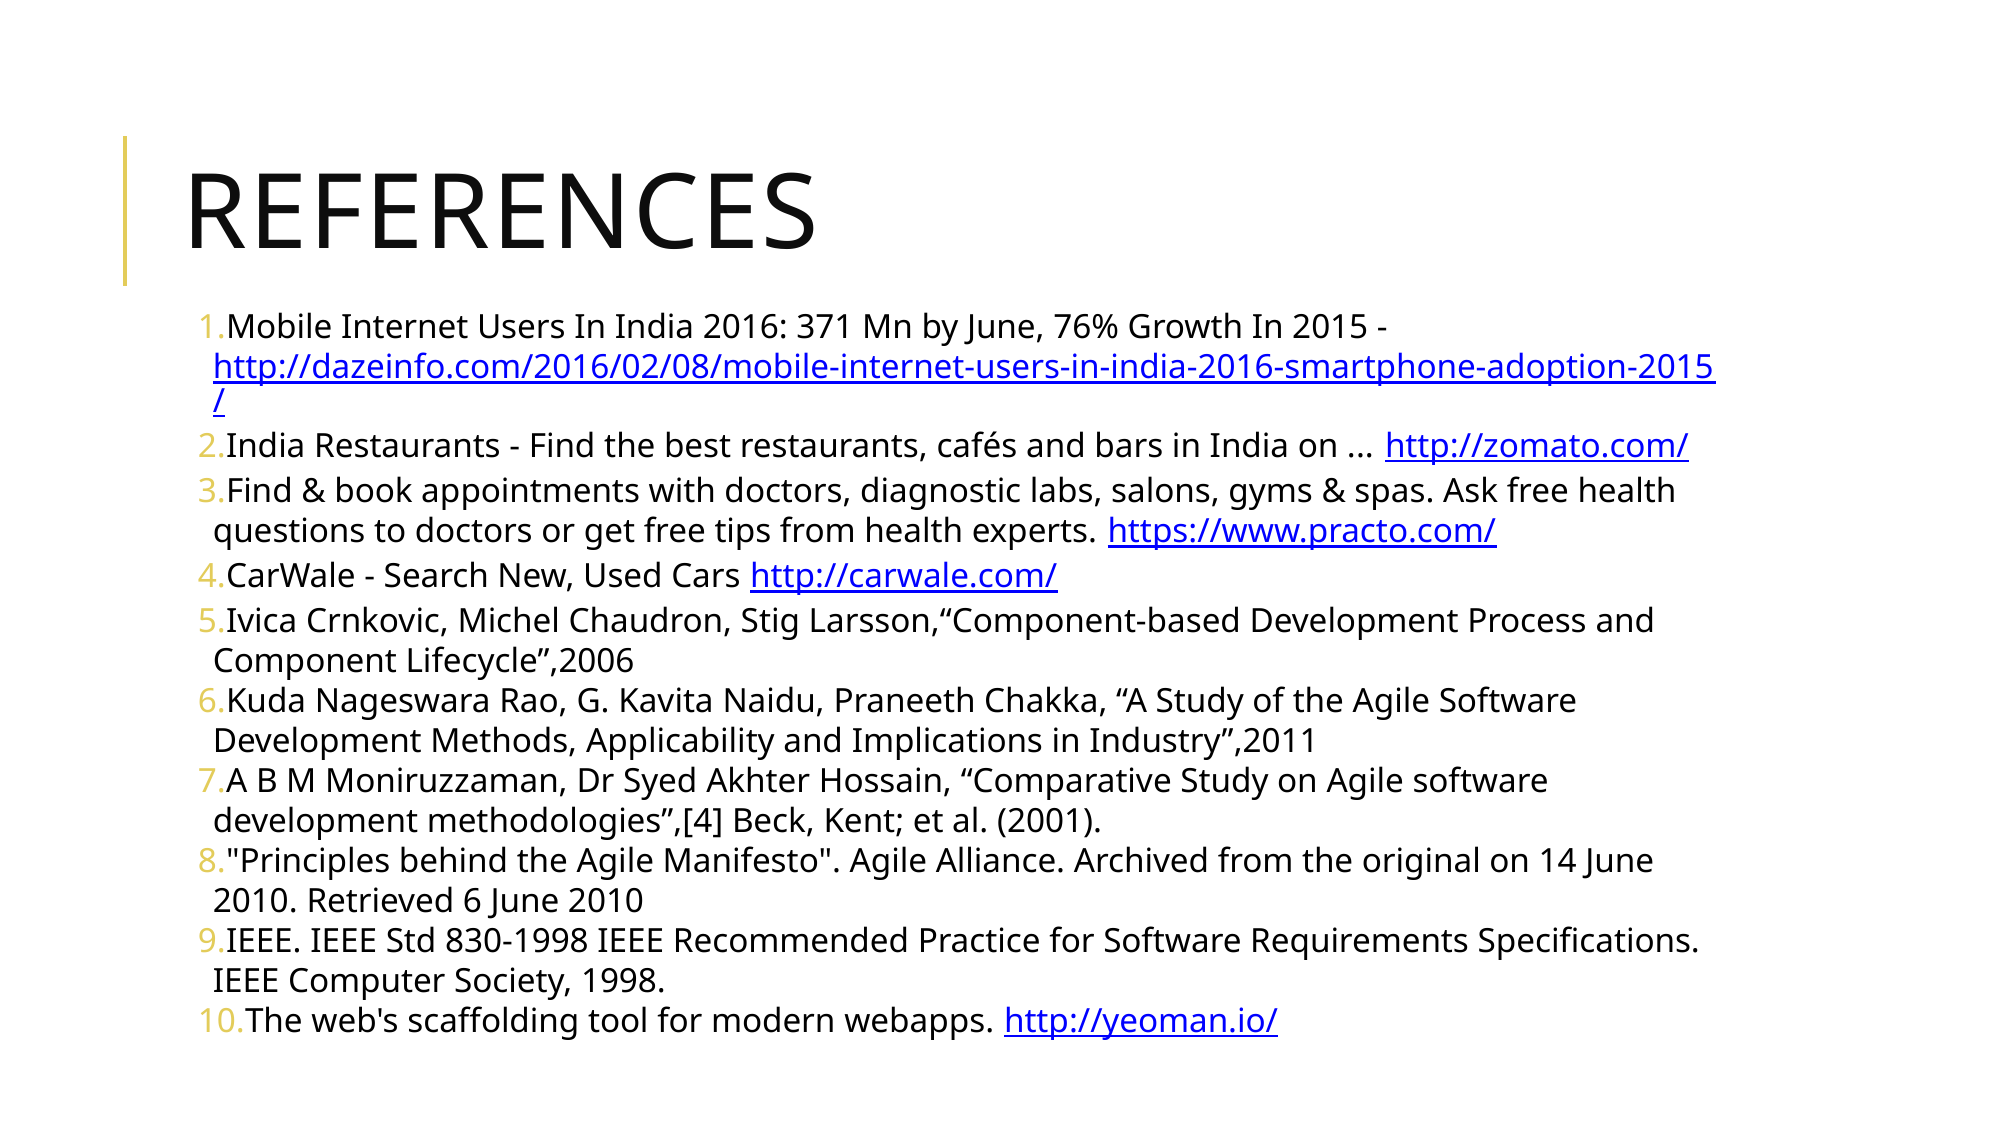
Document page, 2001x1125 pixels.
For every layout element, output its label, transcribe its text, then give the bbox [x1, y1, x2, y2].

list Mobile Internet Users In India 2016: 371 Mn by June, 76% Growth In 2015 - http://dazeinfo.com/2016/02/08/mobile-internet-users-in-india-2016-smartphone-adoption-2015/ India Restaurants - Find the best restaurants, cafés and bars in India on ... http://zomato.com/ Find & book appointments with doctors, diagnostic labs, salons, gyms & spas. Ask free health questions to doctors or get free tips from health experts. https://www.practo.com/ CarWale - Search New, Used Cars http://carwale.com/ Ivica Crnkovic, Michel Chaudron, Stig Larsson,“Component-based Development Process and Component Lifecycle”,2006 Kuda Nageswara Rao, G. Kavita Naidu, Praneeth Chakka, “A Study of the Agile Software Development Methods, Applicability and Implications in Industry”,2011 A B M Moniruzzaman, Dr Syed Akhter Hossain, “Comparative Study on Agile software development methodologies”,[4] Beck, Kent; et al. (2001). "Principles behind the Agile Manifesto". Agile Alliance. Archived from the original on 14 June 2010. Retrieved 6 June 2010 IEEE. IEEE Std 830-1998 IEEE Recommended Practice for Software Requirements Specifications. IEEE Computer Society, 1998. The web's scaffolding tool for modern webapps. http://yeoman.io/ [190, 298, 1740, 897]
title References [168, 96, 1763, 342]
